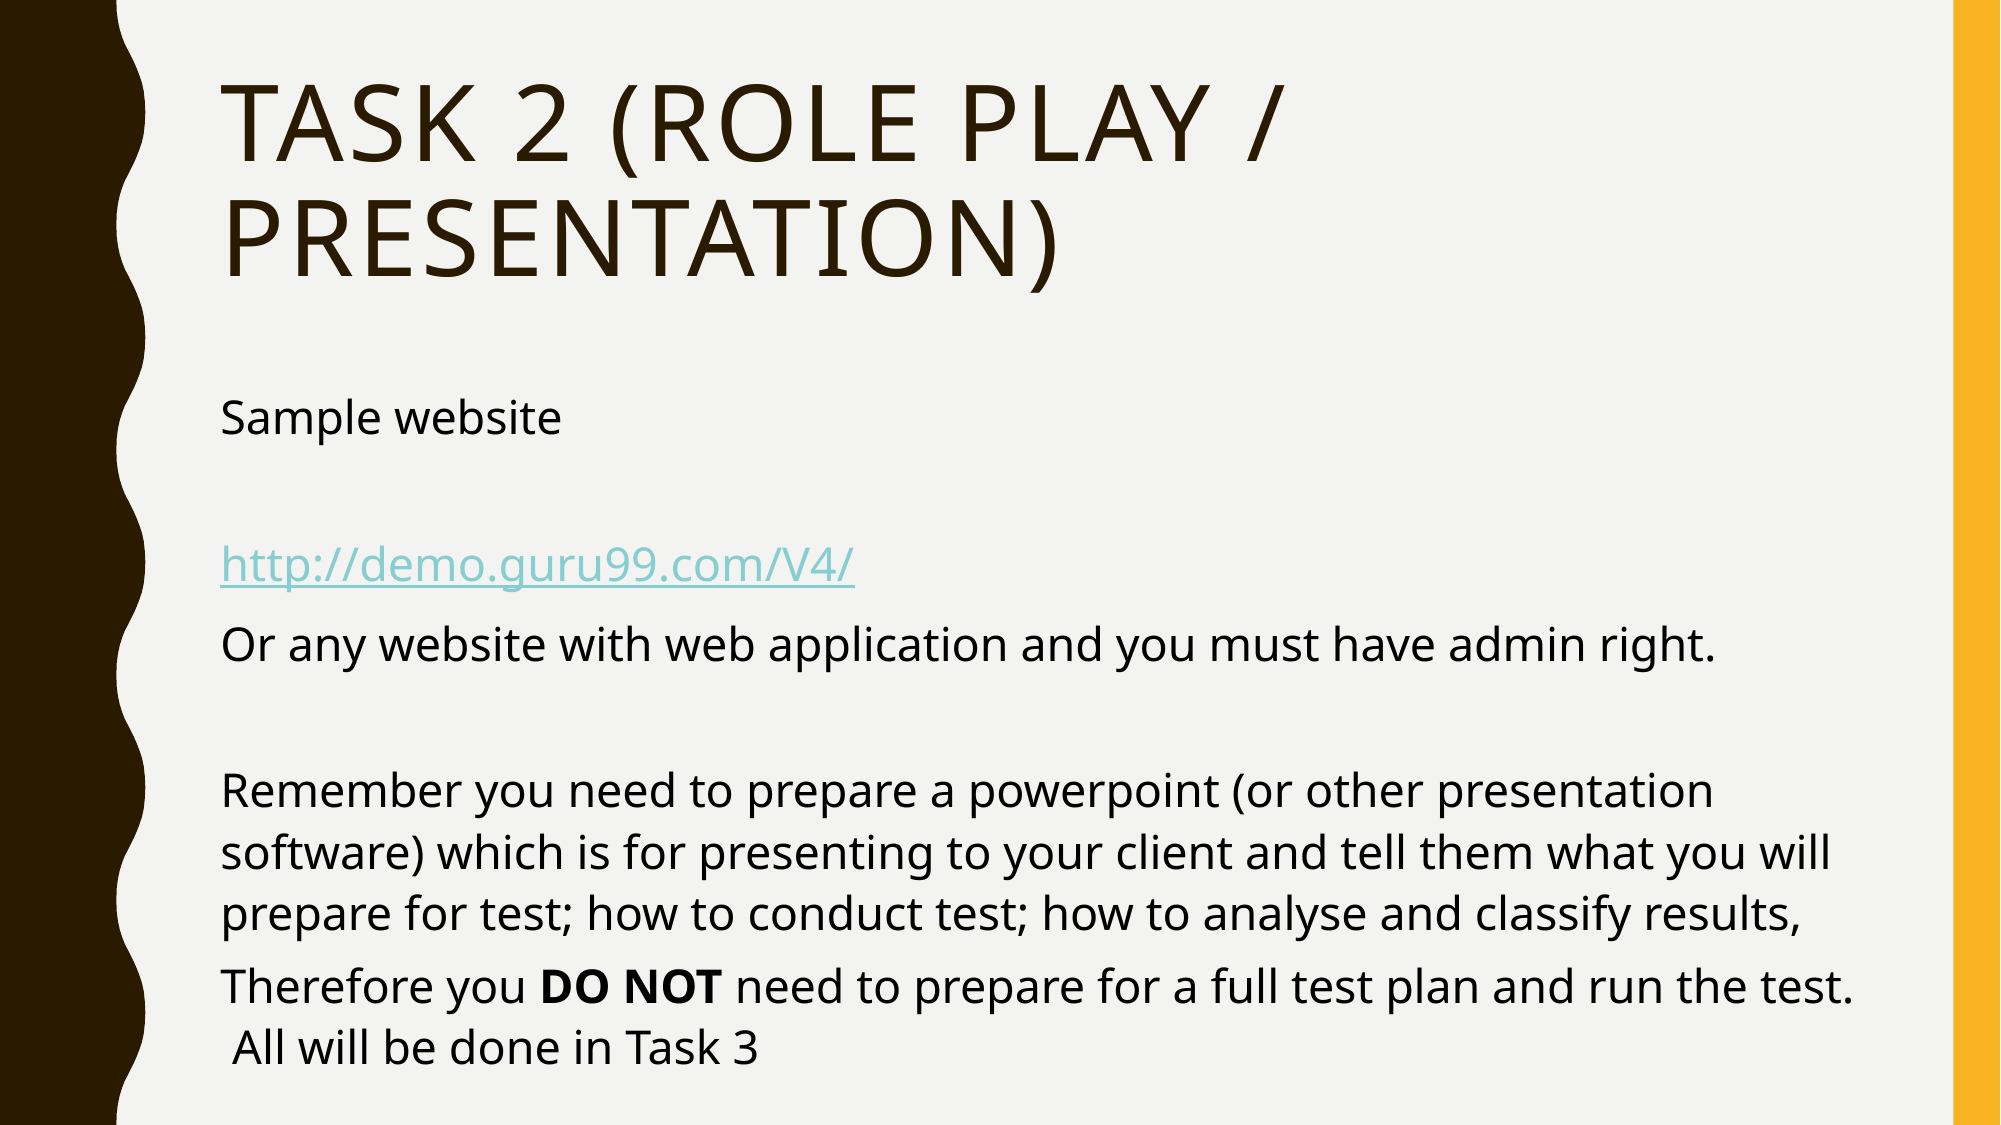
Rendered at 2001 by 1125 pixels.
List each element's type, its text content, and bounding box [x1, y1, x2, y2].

list Sample website http://demo.guru99.com/V4/ Or any website with web application and you must have admin right. Remember you need to prepare a powerpoint (or other presentation software) which is for presenting to your client and tell them what you will prepare for test; how to conduct test; how to analyse and classify results, Therefore you DO NOT need to prepare for a full test plan and run the test. All will be done in Task 3 [205, 375, 1875, 1125]
title TASK 2 (role play / presentation) [205, 62, 1875, 308]
